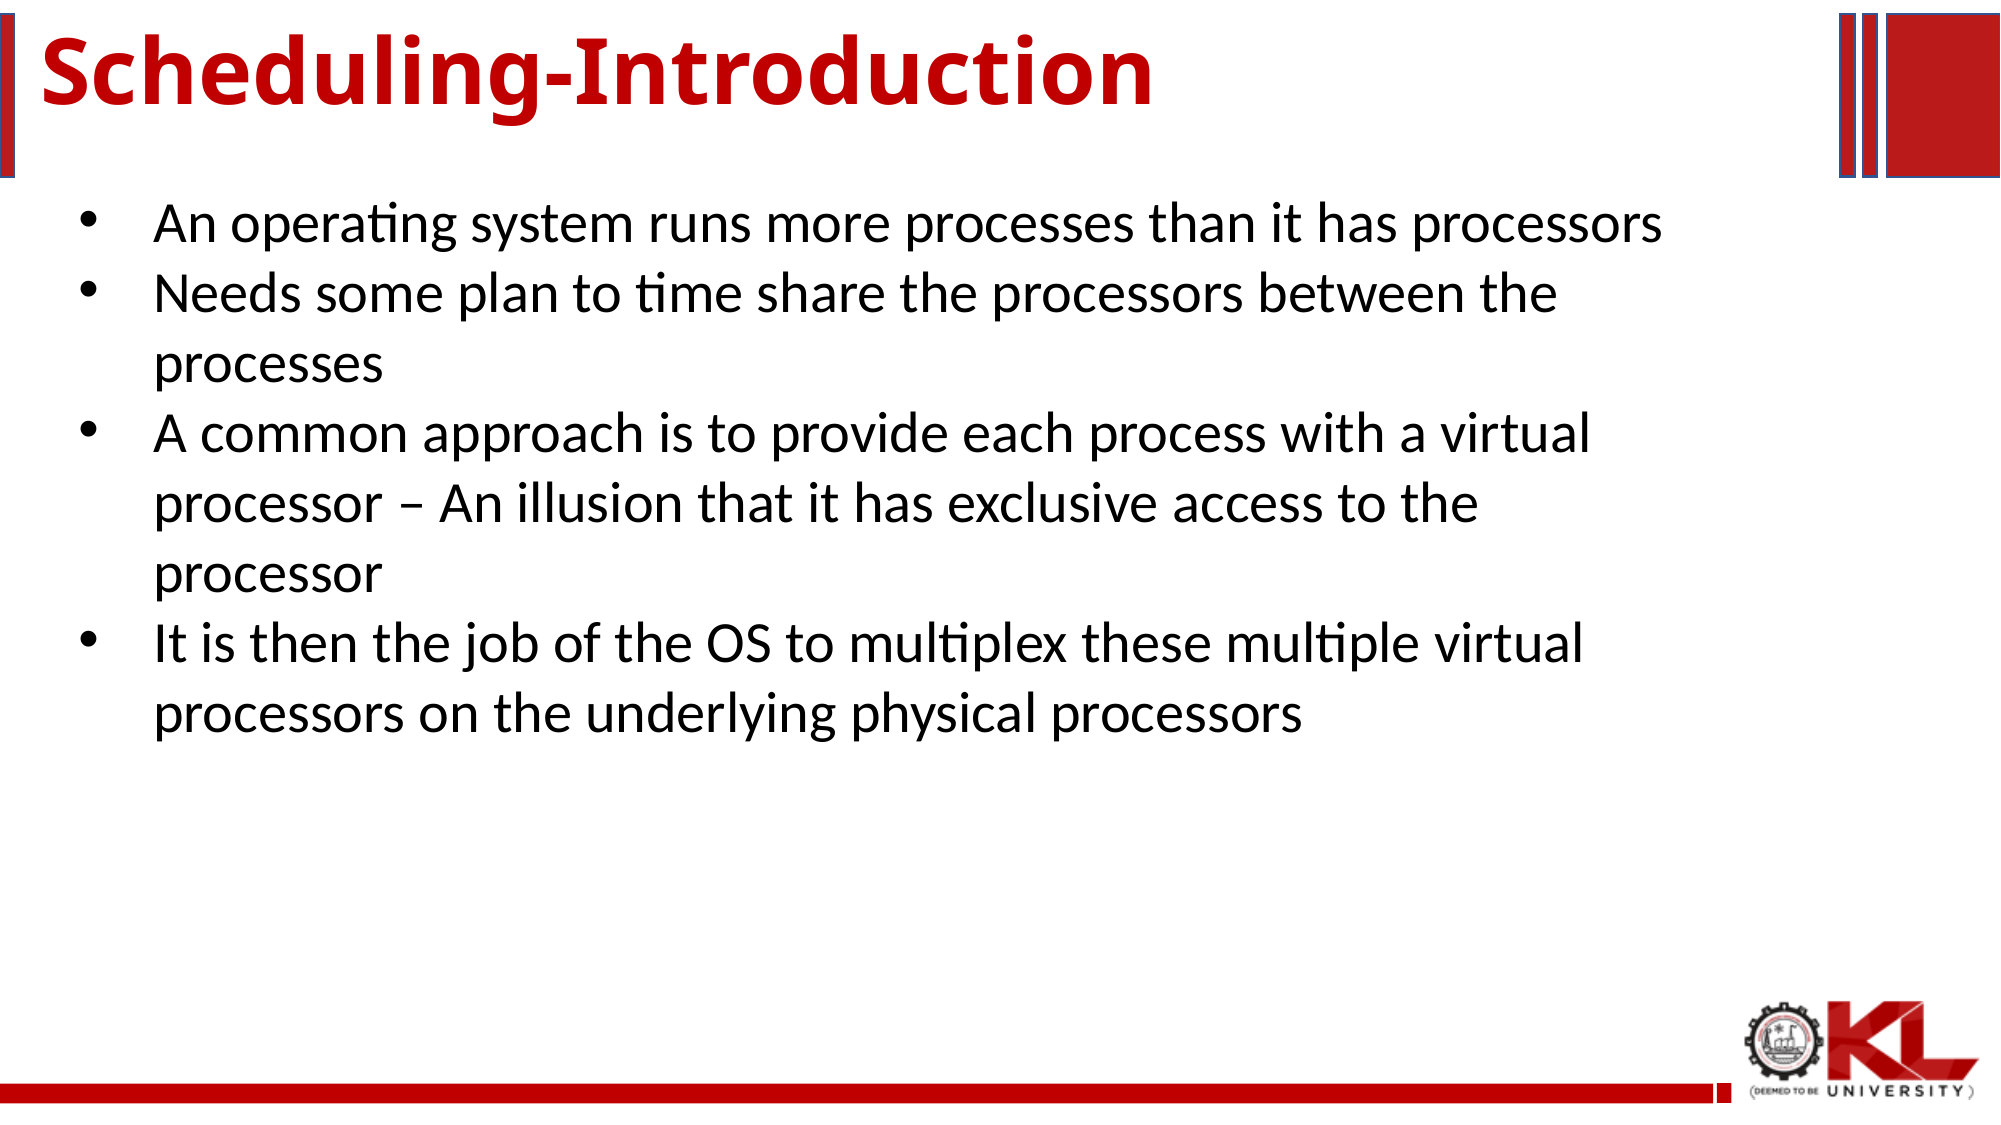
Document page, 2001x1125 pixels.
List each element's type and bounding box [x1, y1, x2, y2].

text_box [0, 0, 2000, 1104]
